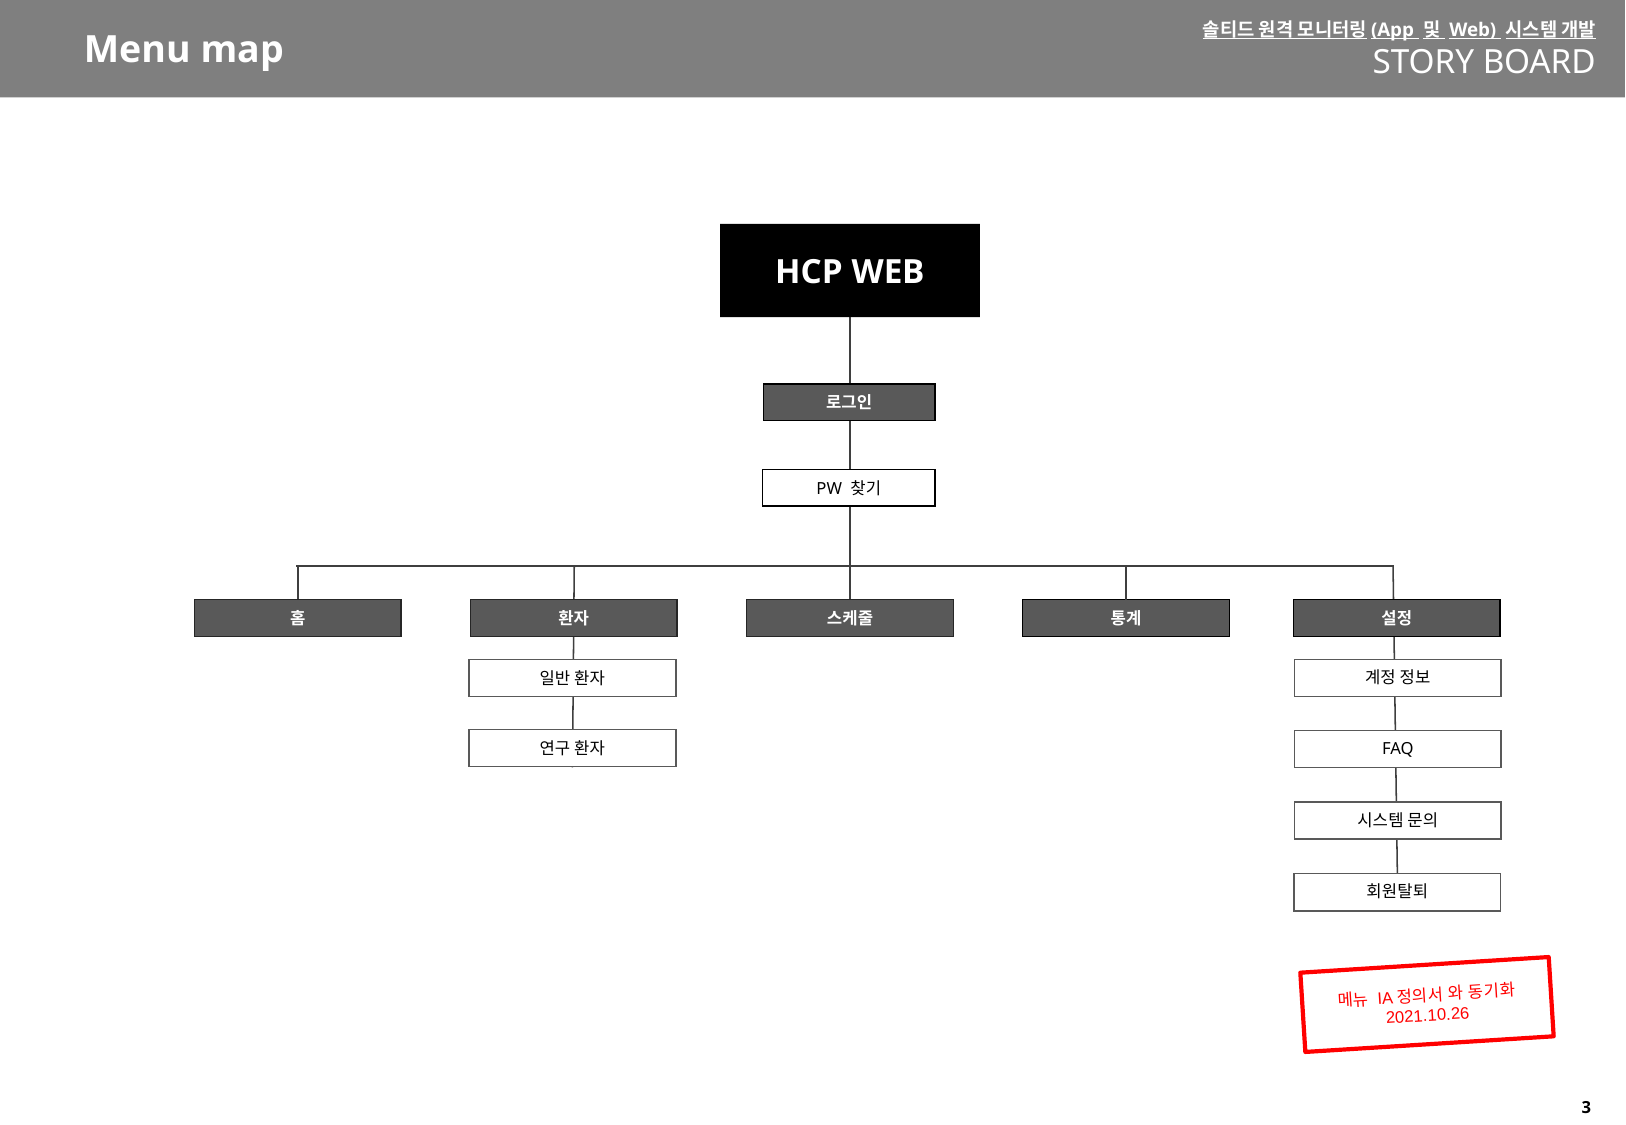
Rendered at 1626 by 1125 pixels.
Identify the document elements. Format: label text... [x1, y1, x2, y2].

text_box 시스템 문의 [1294, 801, 1387, 840]
text_box 회원탈퇴 [1294, 873, 1501, 911]
text_box PW 찾기 [854, 469, 935, 507]
list Menu map [40, 19, 1021, 77]
text_box 홈 [194, 599, 402, 637]
slide_number 3 [1567, 1089, 1605, 1125]
text_box 메뉴 IA정의서 와 동기화 2021.10.26 [1300, 957, 1554, 1052]
text_box 연구 환자 [580, 729, 676, 767]
text_box 일반 환자 [469, 659, 567, 697]
text_box 스케줄 [746, 599, 954, 637]
text_box 설정 [1402, 599, 1501, 637]
text_box 로그인 [763, 383, 845, 421]
text_box 로그인 [854, 383, 935, 421]
text_box 일반 환자 [580, 659, 676, 697]
text_box 환자 [470, 599, 567, 637]
text_box 계정 정보 [1294, 659, 1387, 697]
text_box 환자 [580, 599, 678, 637]
text_box 계정 정보 [1402, 659, 1502, 697]
text_box 통계 [1022, 599, 1230, 637]
text_box 설정 [1293, 599, 1387, 637]
text_box FAQ [1402, 730, 1502, 768]
text_box HCP WEB [720, 223, 980, 318]
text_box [1392, 565, 1398, 874]
text_box FAQ [1294, 730, 1387, 768]
text_box 연구 환자 [469, 729, 567, 767]
text_box PW 찾기 [762, 469, 845, 507]
text_box 시스템 문의 [1402, 801, 1502, 840]
